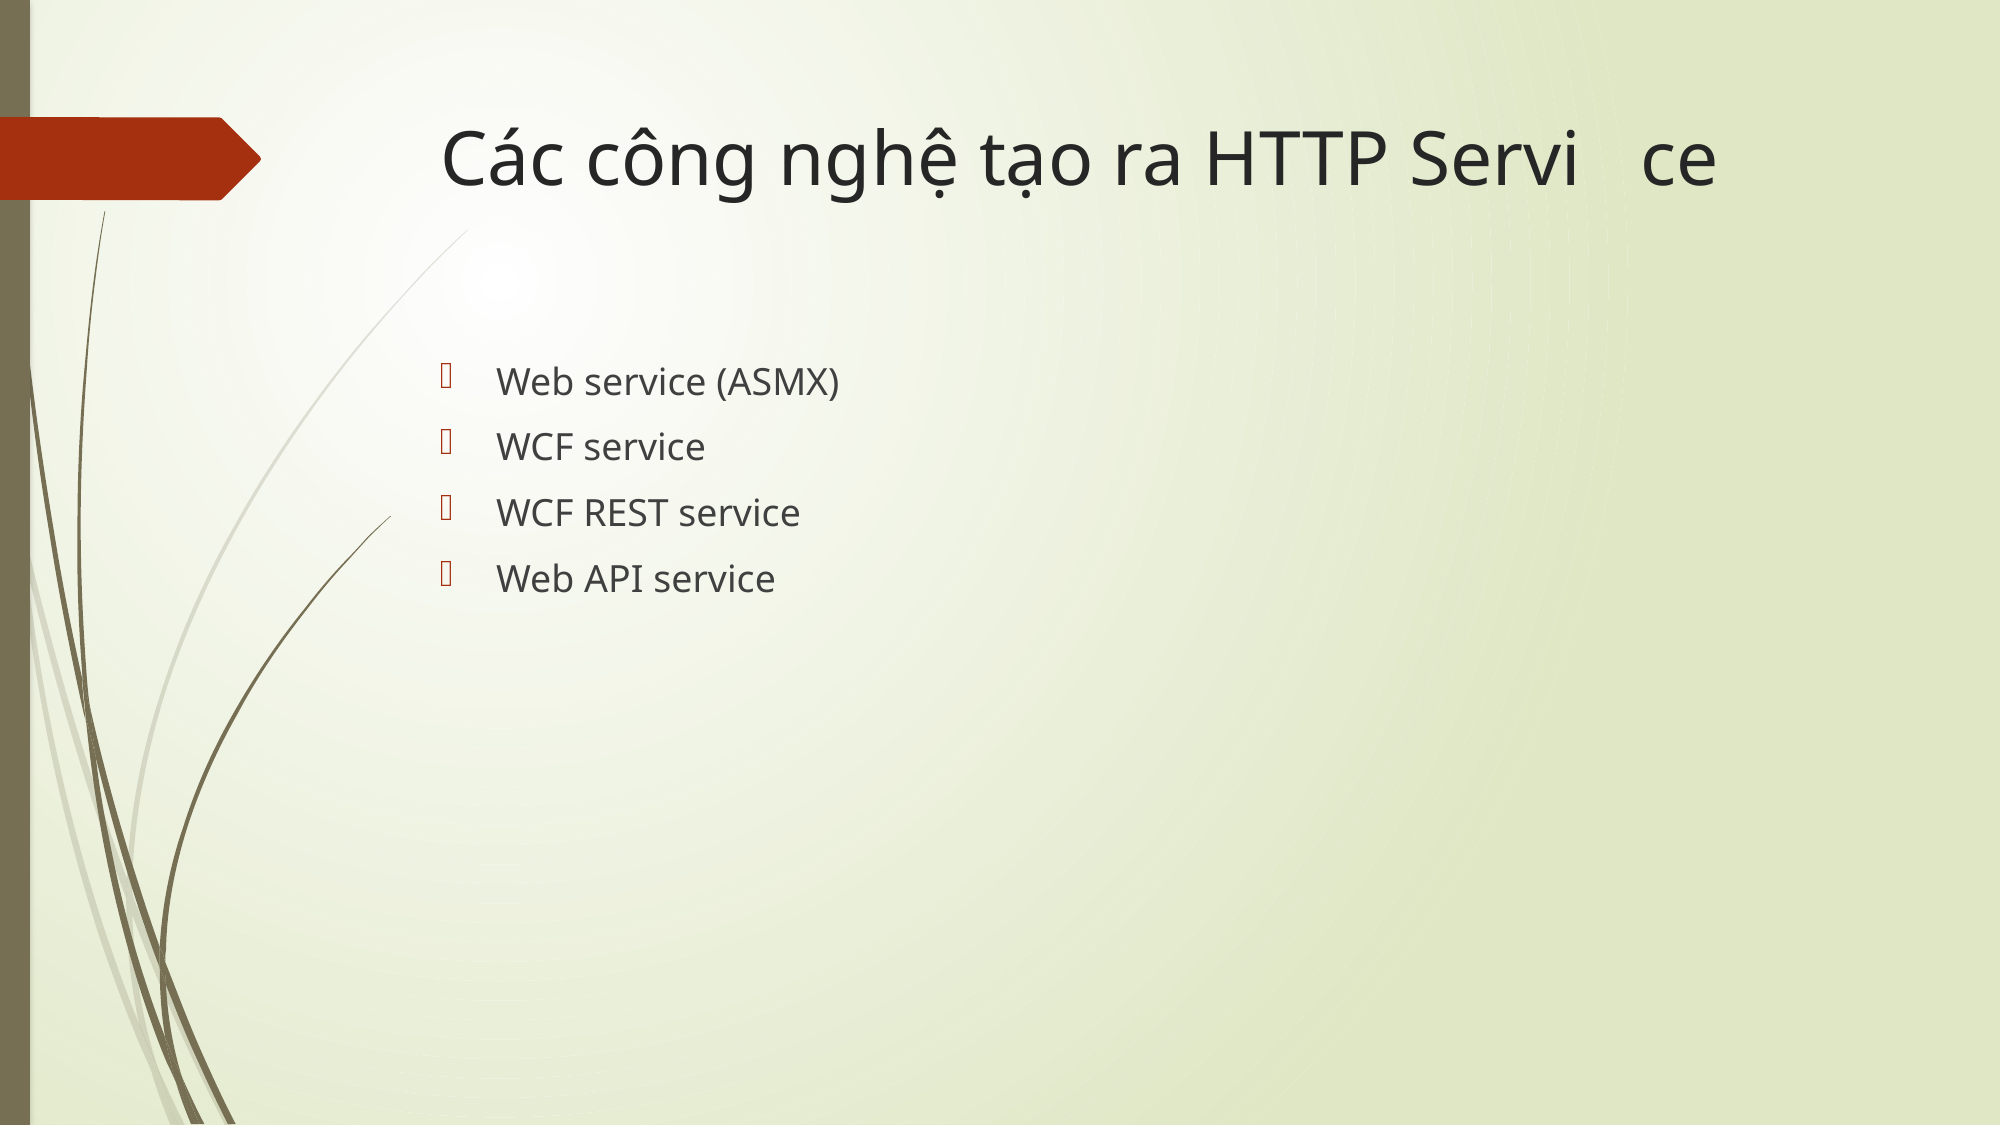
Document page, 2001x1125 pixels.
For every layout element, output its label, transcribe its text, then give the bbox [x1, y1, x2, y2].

list Web service (ASMX) WCF service WCF REST service Web API service [424, 350, 1888, 970]
title Các công nghệ tạo ra HTTP Servi ce [425, 102, 1888, 313]
